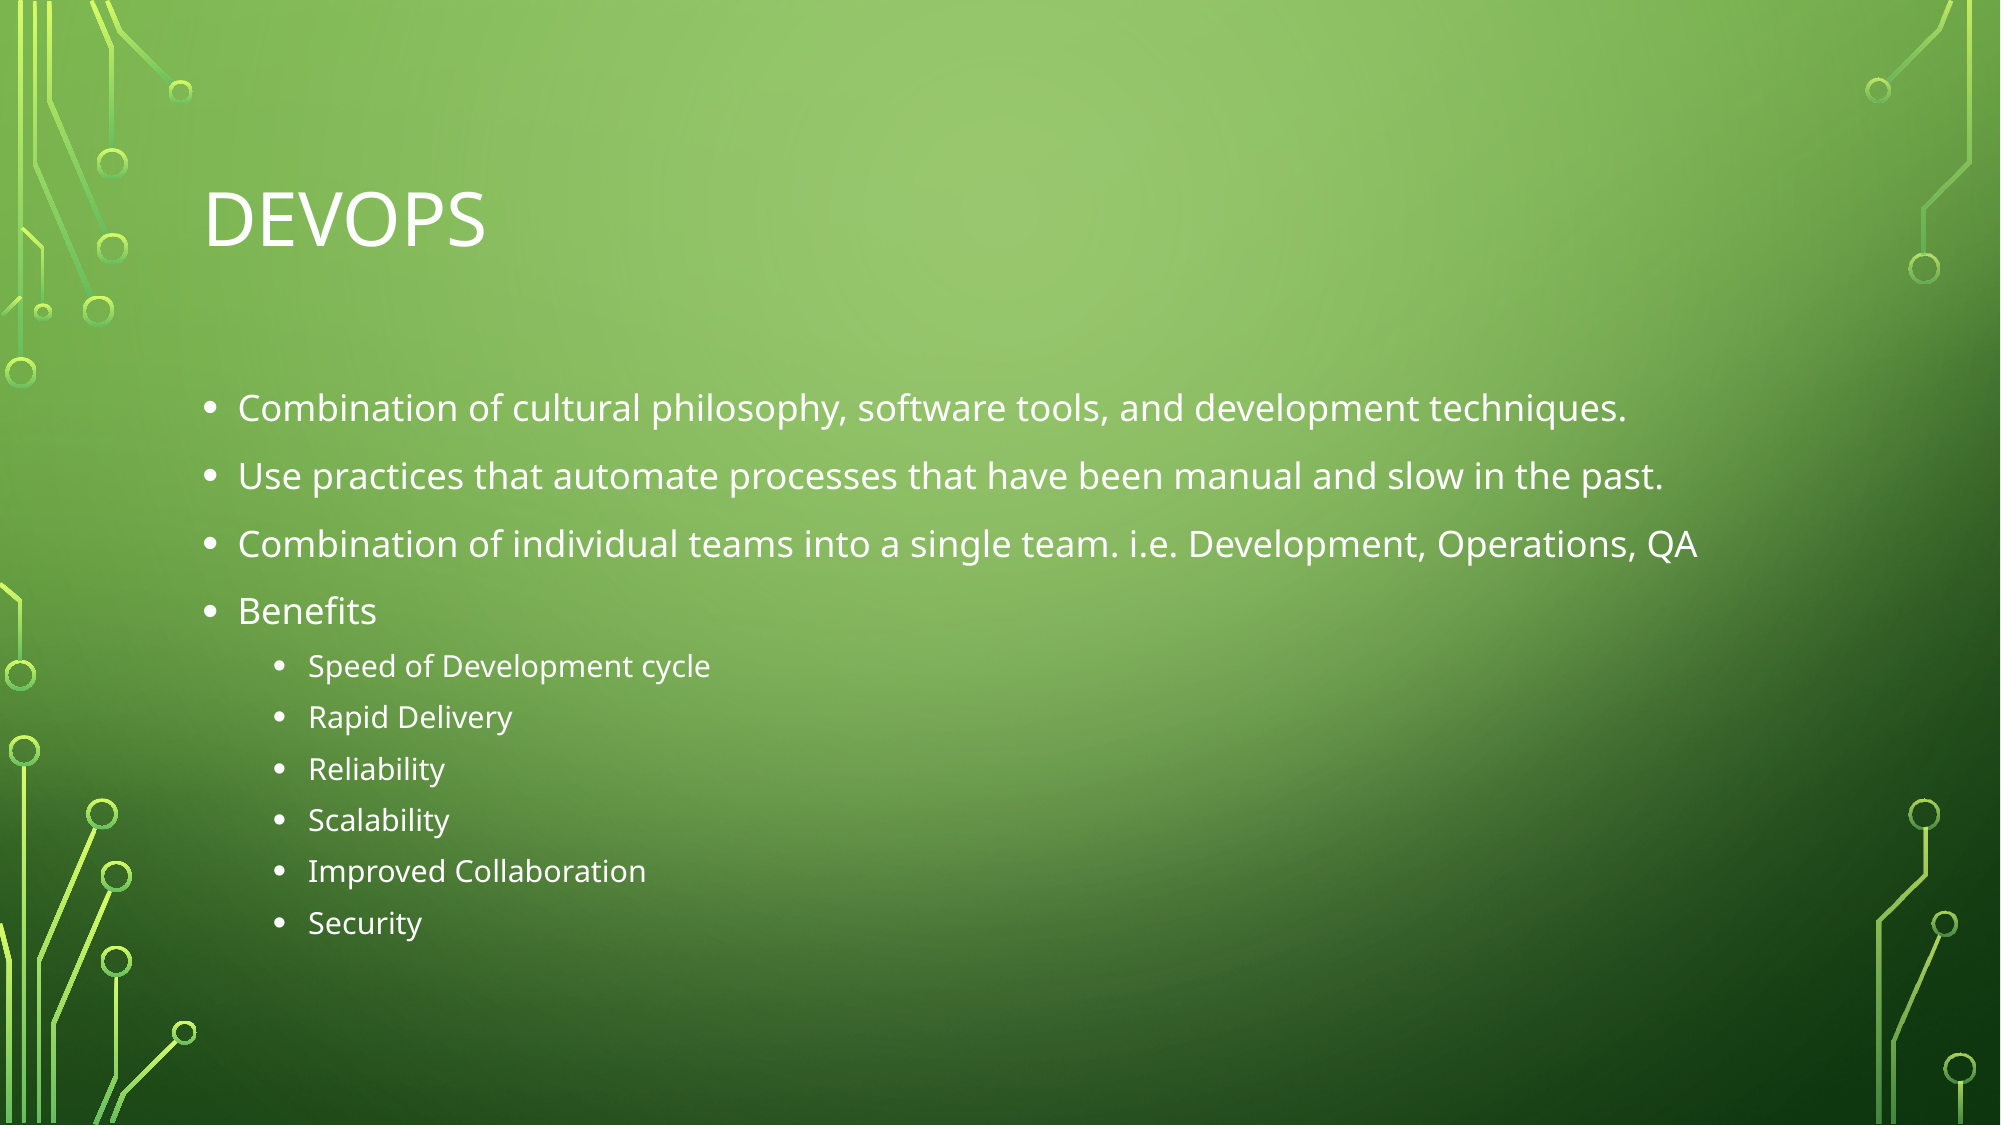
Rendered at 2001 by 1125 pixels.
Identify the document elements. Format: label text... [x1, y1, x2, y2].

title DevOps [187, 101, 1813, 344]
list Combination of cultural philosophy, software tools, and development techniques. Use practices that automate processes that have been manual and slow in the past. Combination of individual teams into a single team. i.e. Development, Operations, QA Benefits Speed of Development cycle Rapid Delivery Reliability Scalability Improved Collaboration Security [187, 369, 1813, 950]
